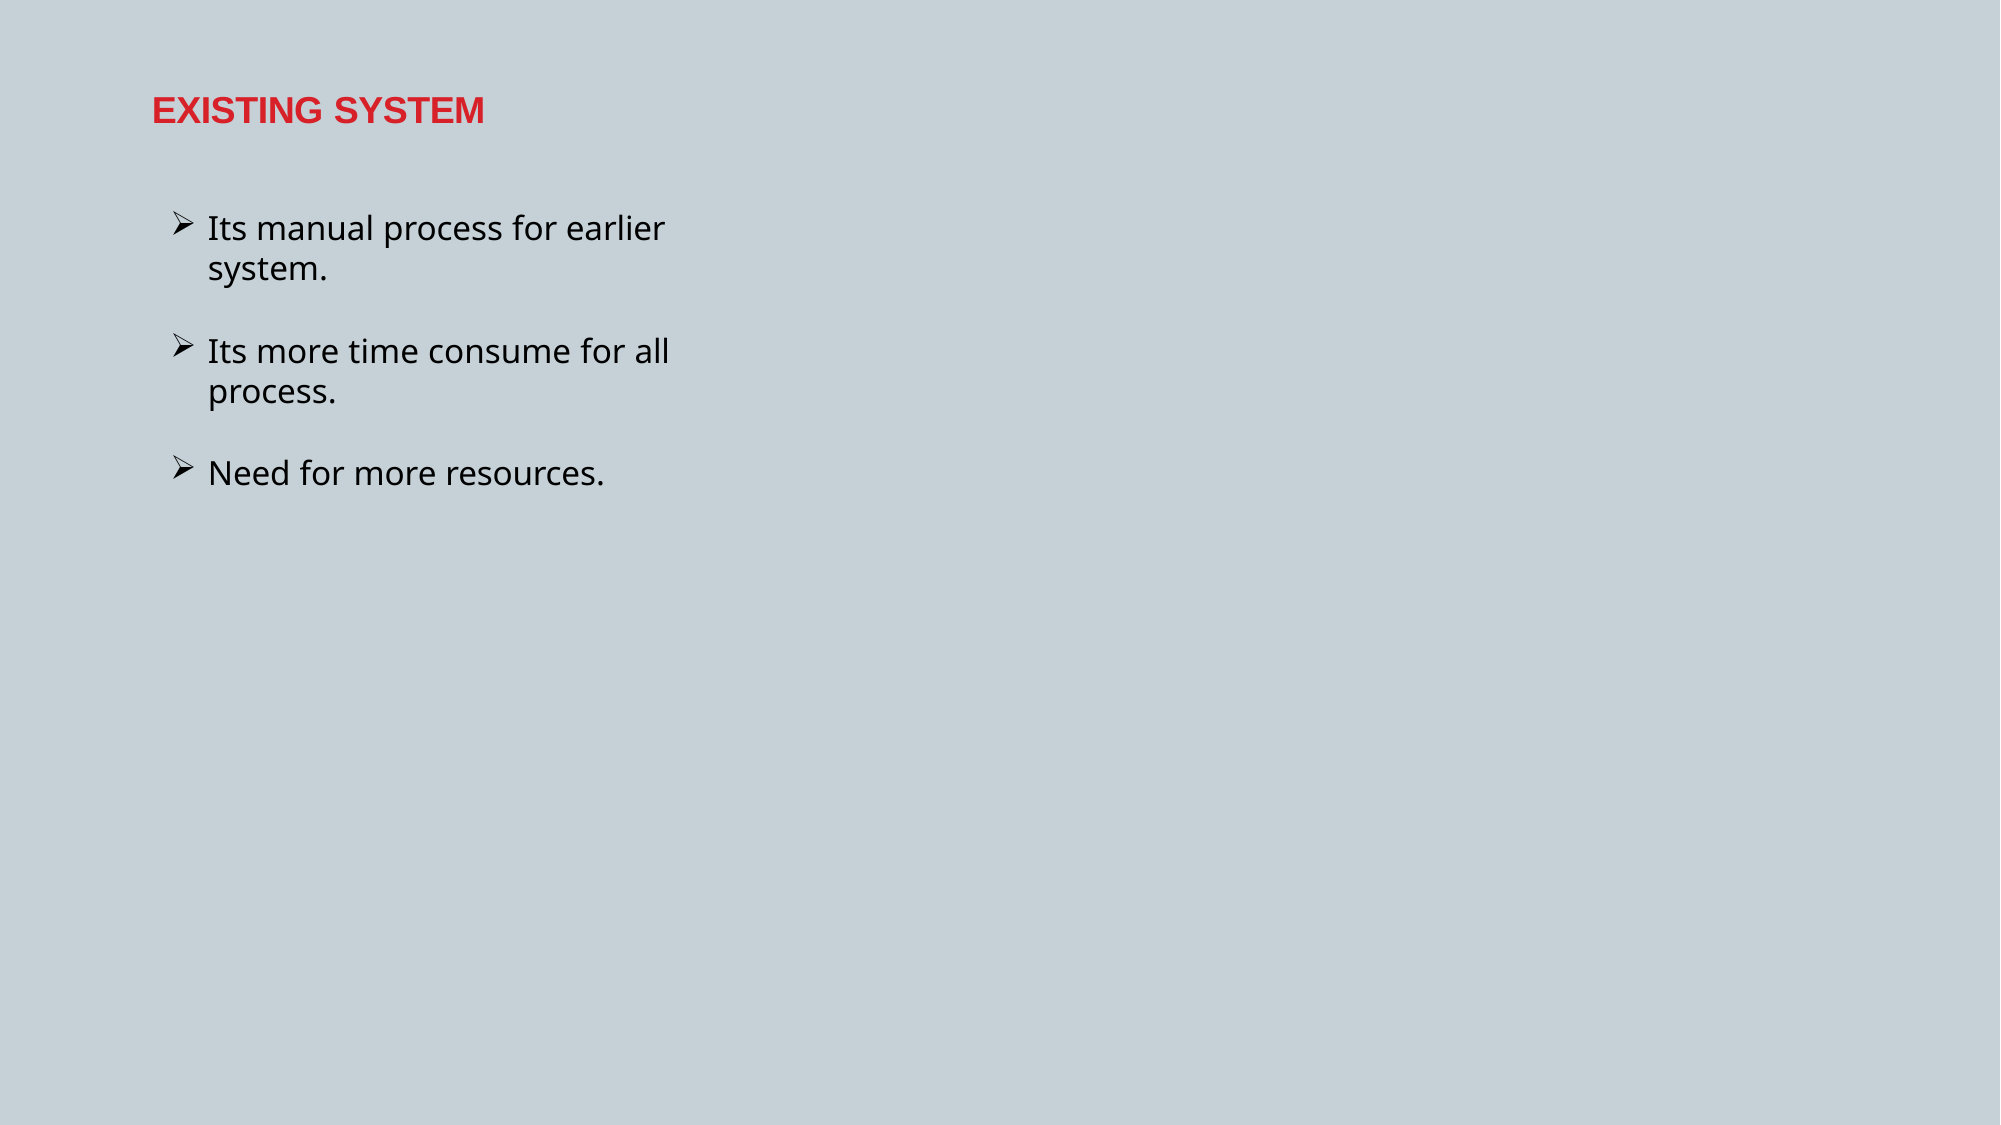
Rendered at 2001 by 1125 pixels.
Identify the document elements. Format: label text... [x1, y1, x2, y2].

title EXISTING SYSTEM [148, 0, 487, 131]
text_box Its manual process for earlier system. Its more time consume for all process. Need for more resources. [168, 205, 775, 492]
